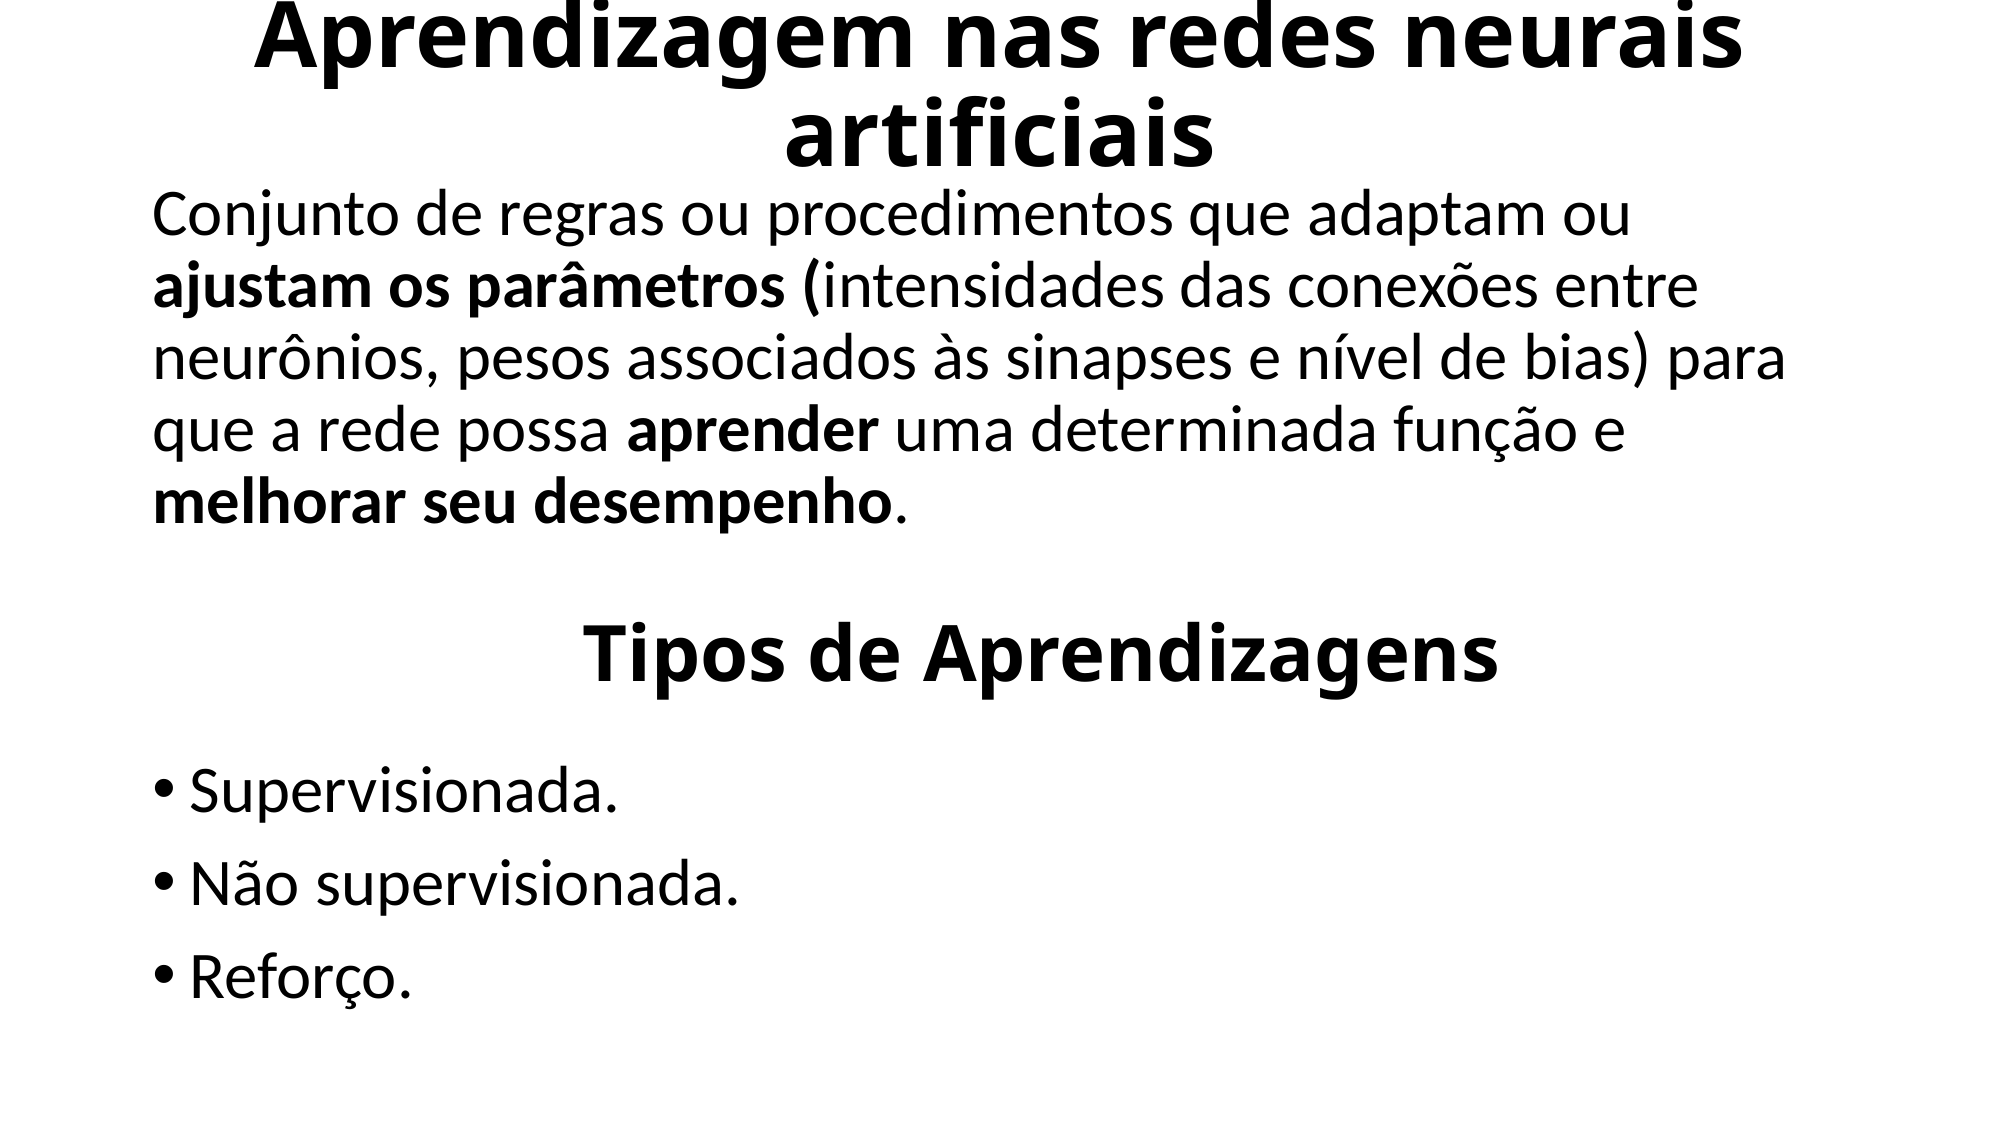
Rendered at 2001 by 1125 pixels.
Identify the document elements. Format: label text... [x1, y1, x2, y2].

text_box Tipos de Aprendizagens [178, 606, 1904, 707]
list Conjunto de regras ou procedimentos que adaptam ou ajustam os parâmetros (intensidades das conexões entre neurônios, pesos associados às sinapses e nível de bias) para que a rede possa aprender uma determinada função e melhorar seu desempenho. [137, 170, 1863, 540]
text_box Supervisionada. Não supervisionada. Reforço. [137, 747, 1863, 1018]
title Aprendizagem nas redes neurais artificiais [137, 4, 1863, 170]
